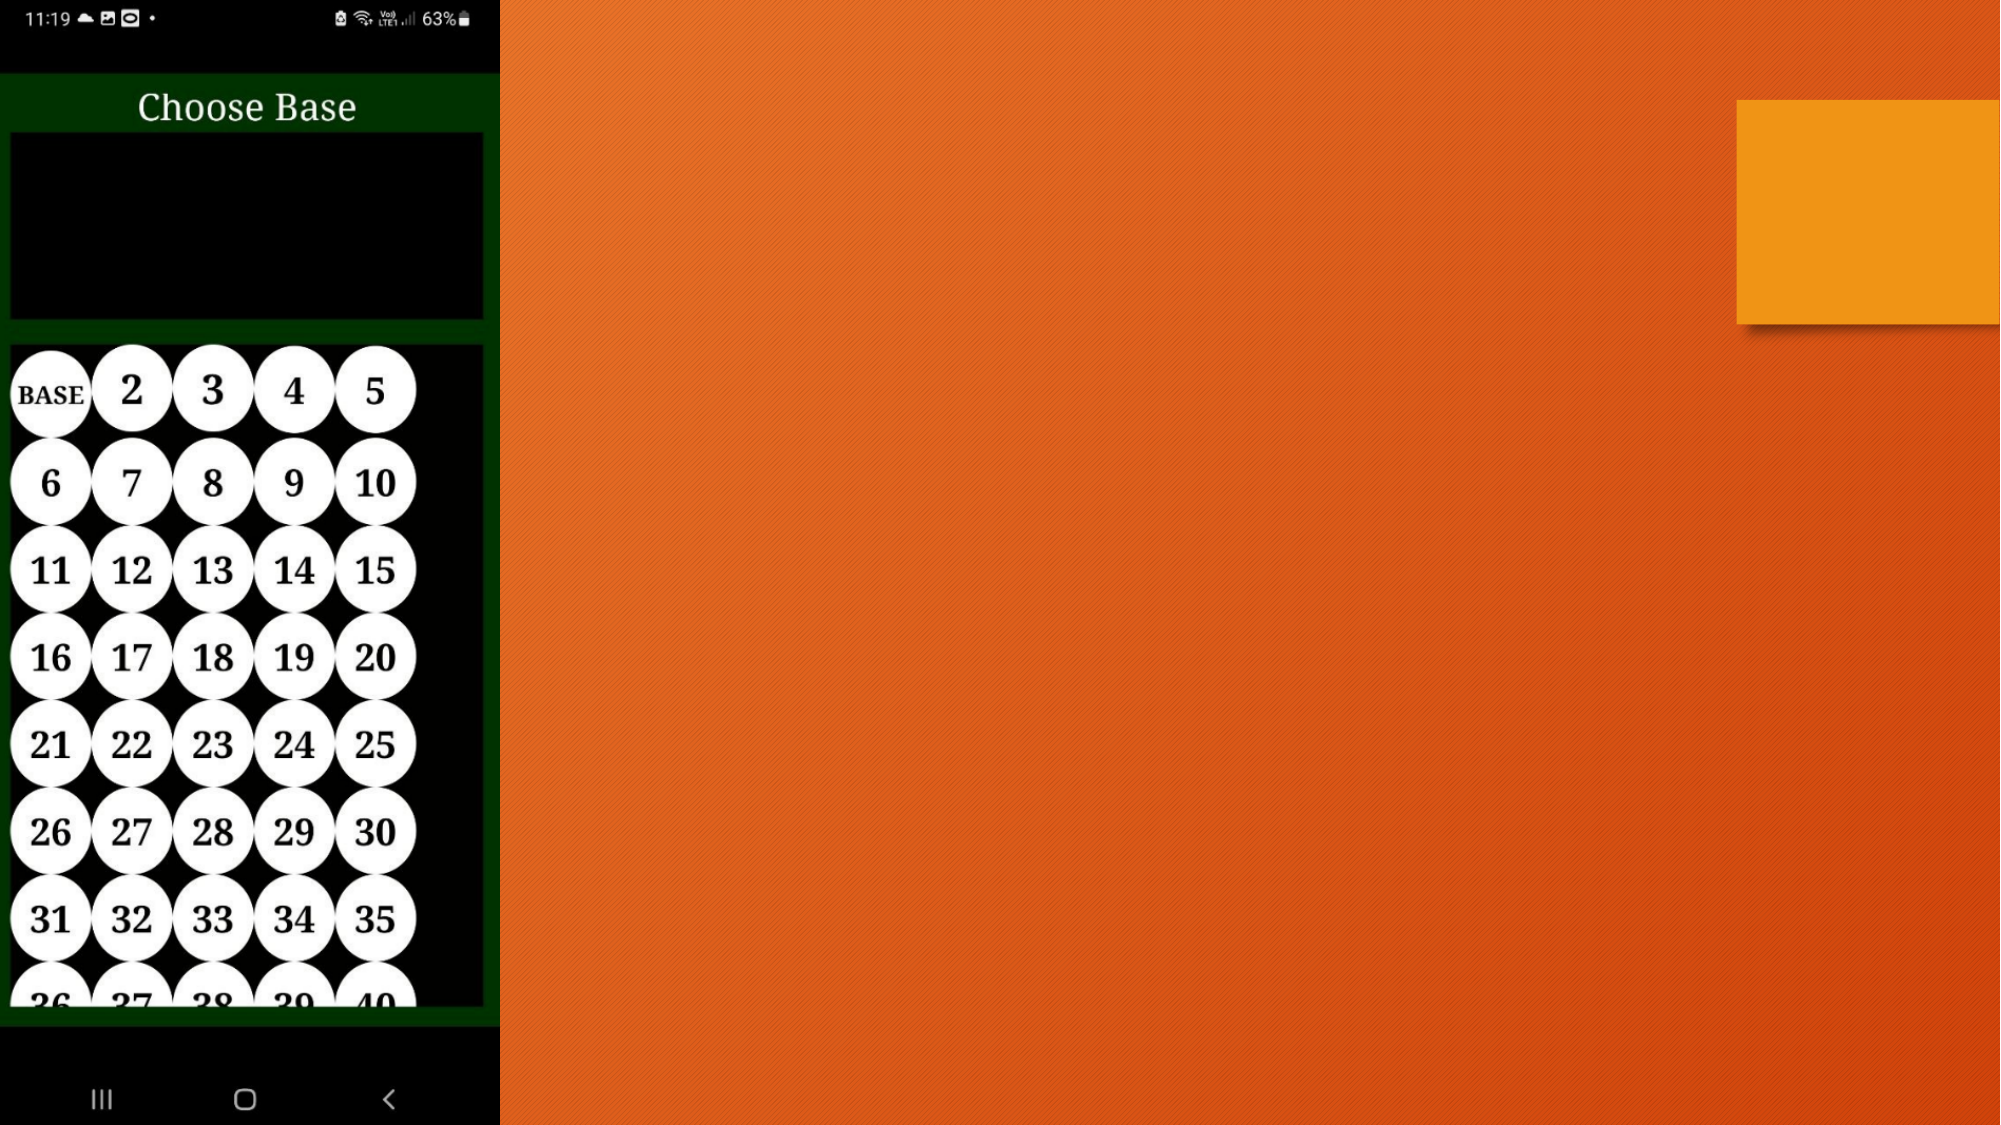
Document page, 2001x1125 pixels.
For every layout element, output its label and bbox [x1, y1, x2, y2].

picture [1736, 325, 2000, 347]
picture [0, 0, 500, 1125]
